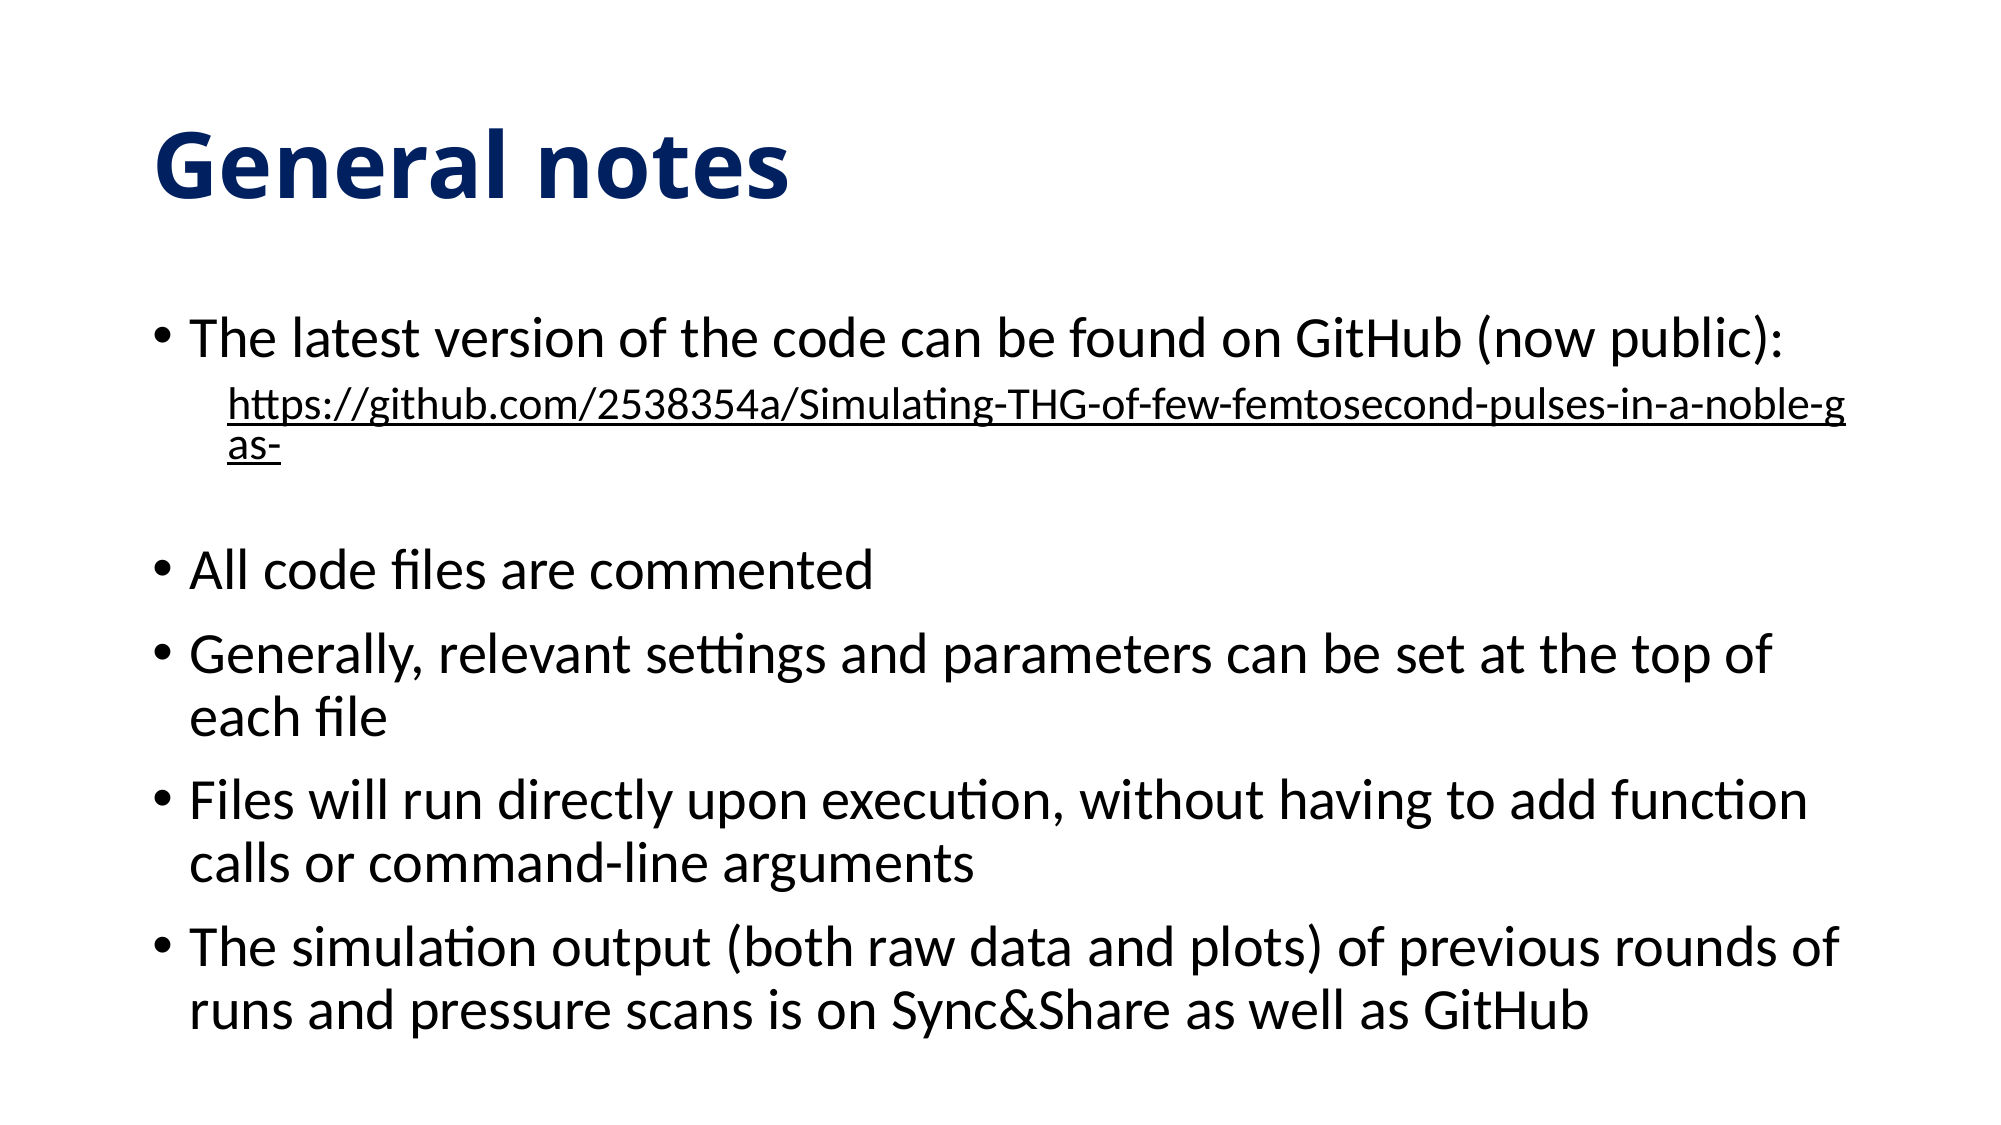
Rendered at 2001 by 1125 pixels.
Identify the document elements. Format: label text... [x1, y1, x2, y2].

list The latest version of the code can be found on GitHub (now public): https://github.com/2538354a/Simulating-THG-of-few-femtosecond-pulses-in-a-noble-gas- All code files are commented Generally, relevant settings and parameters can be set at the top of each file Files will run directly upon execution, without having to add function calls or command-line arguments The simulation output (both raw data and plots) of previous rounds of runs and pressure scans is on Sync&Share as well as GitHub [137, 299, 1863, 1014]
title General notes [137, 59, 1863, 278]
